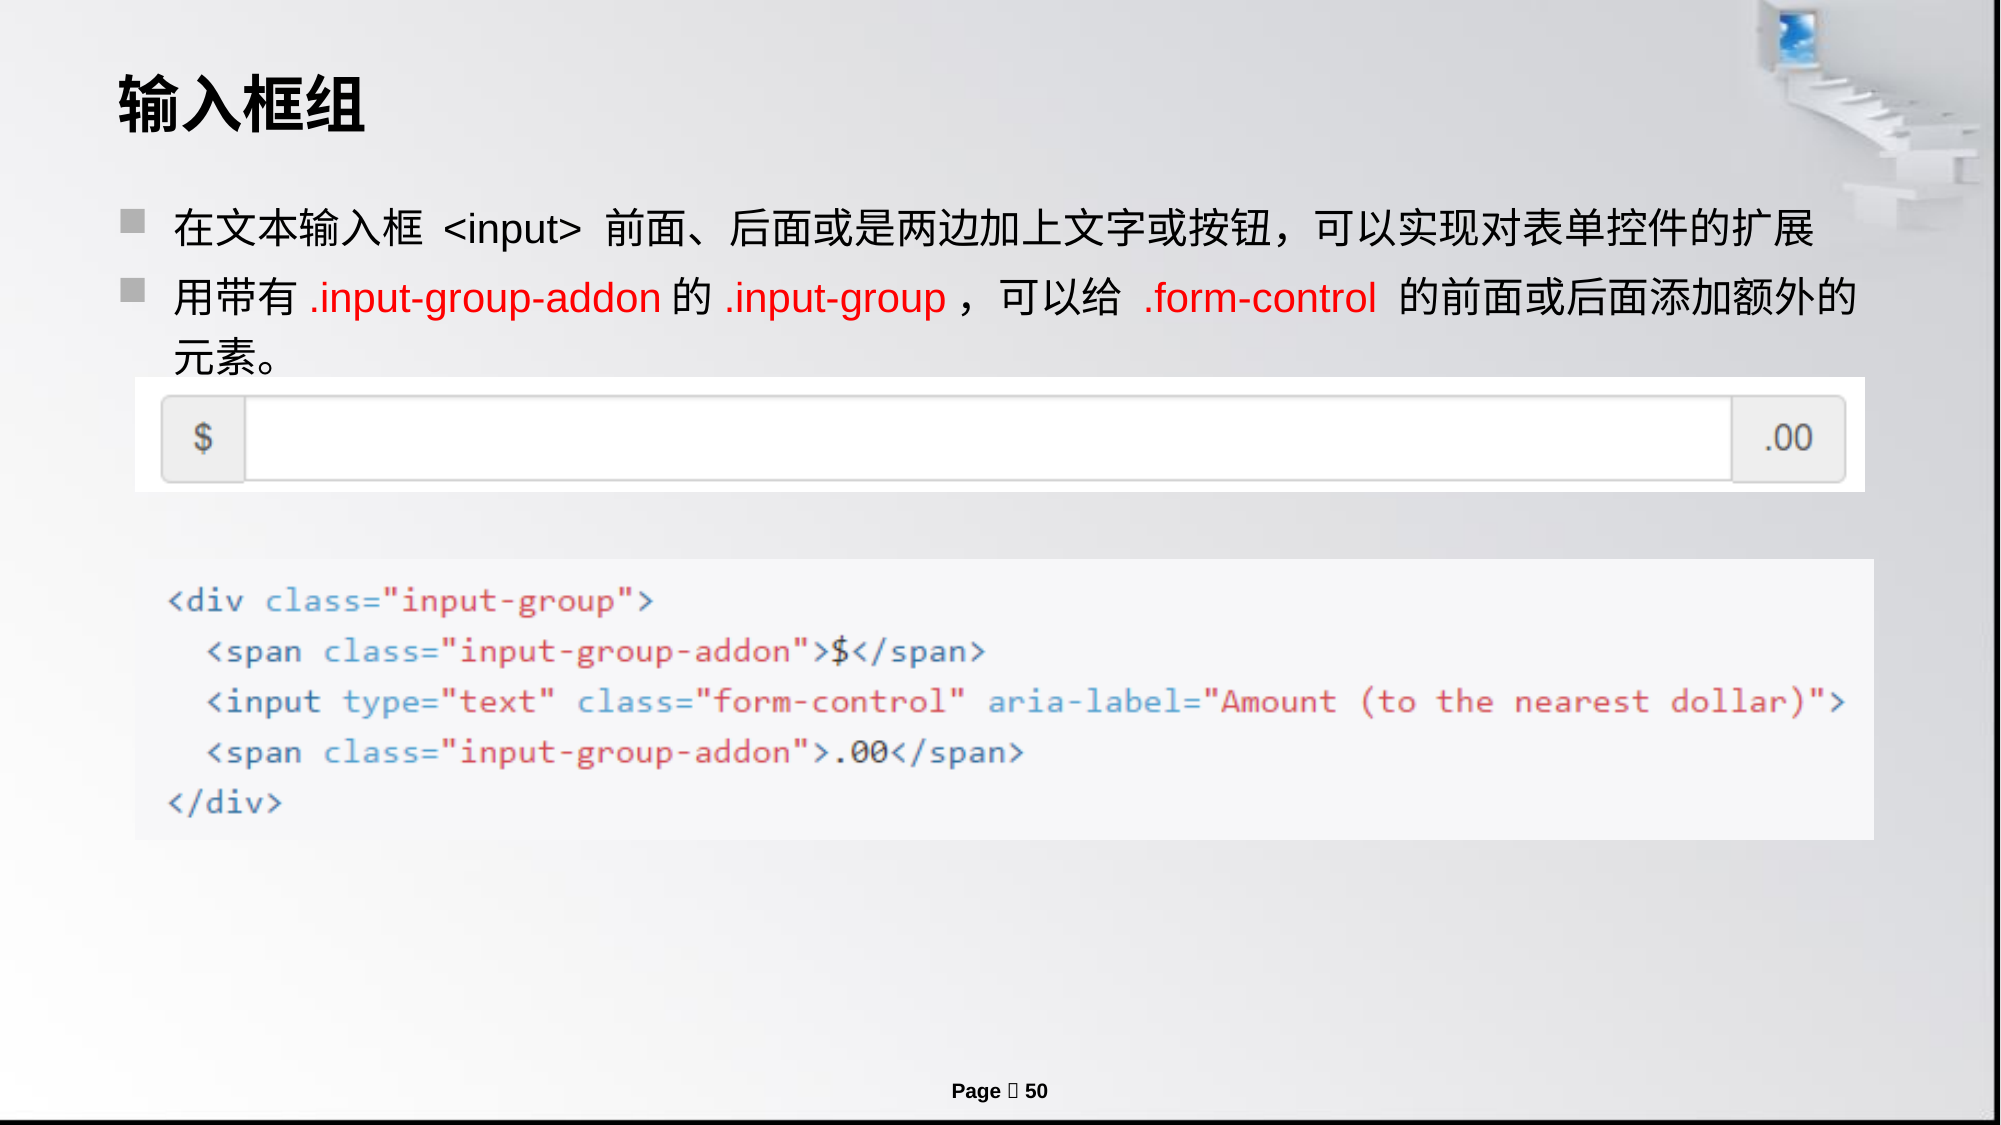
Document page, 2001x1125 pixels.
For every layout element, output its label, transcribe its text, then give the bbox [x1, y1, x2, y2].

title 输入框组 [102, 30, 1899, 174]
list 在文本输入框 <input> 前面、后面或是两边加上文字或按钮，可以实现对表单控件的扩展 用带有.input-group-addon的.input-group，可以给 .form-control 的前面或后面添加额外的元素。 [102, 184, 1898, 1036]
picture [0, 0, 2001, 1125]
